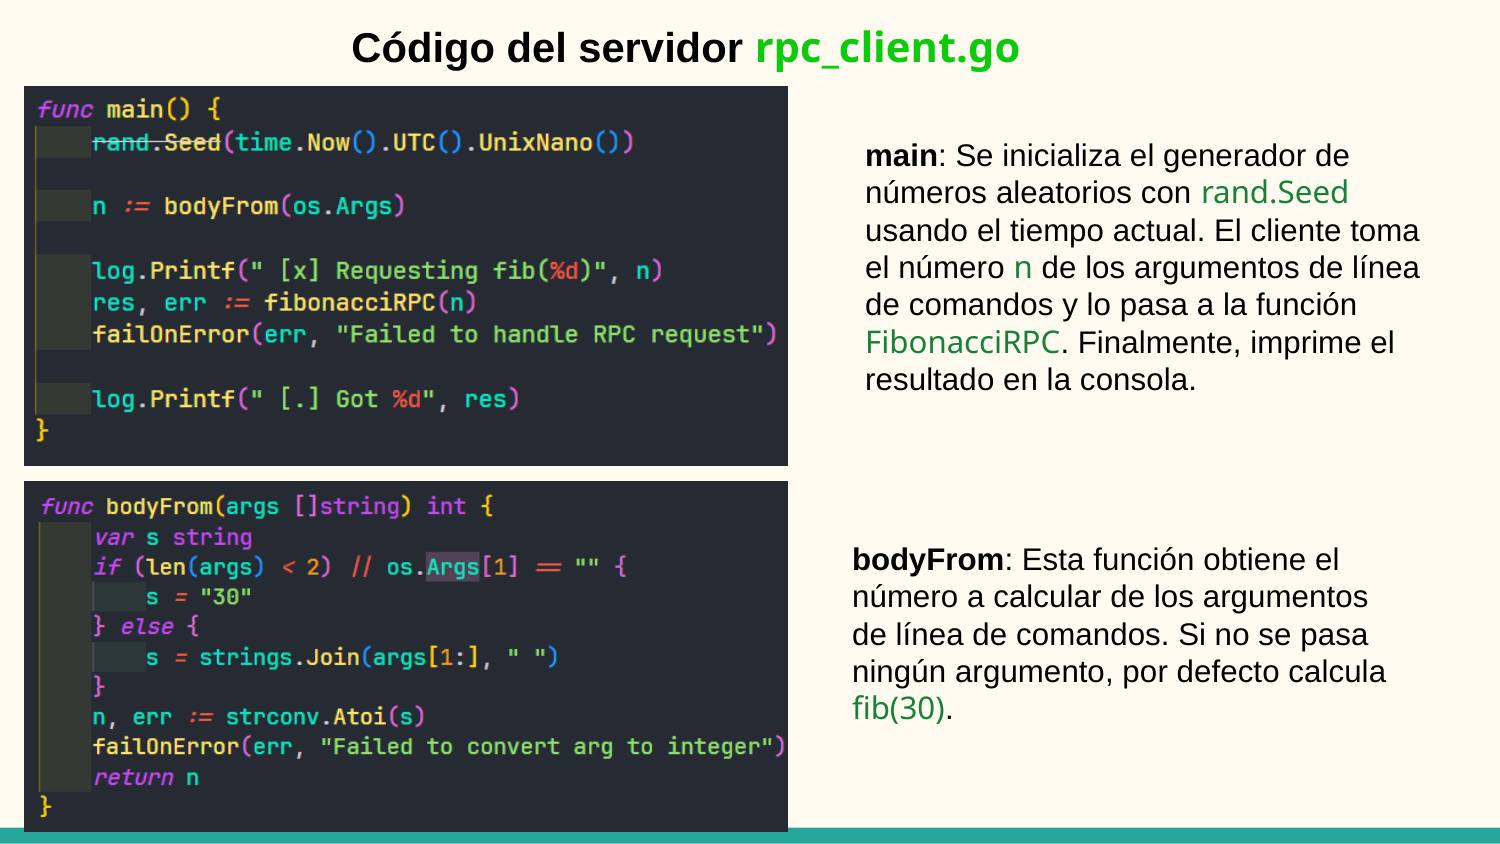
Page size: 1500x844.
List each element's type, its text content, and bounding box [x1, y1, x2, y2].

picture [24, 481, 788, 832]
text_box main: Se inicializa el generador de números aleatorios con rand.Seed usando el tiempo actual. El cliente toma el número n de los argumentos de línea de comandos y lo pasa a la función FibonacciRPC. Finalmente, imprime el resultado en la consola. [850, 119, 1457, 412]
text_box bodyFrom: Esta función obtiene el número a calcular de los argumentos de línea de comandos. Si no se pasa ningún argumento, por defecto calcula fib(30). [837, 523, 1417, 742]
text_box Código del servidor rpc_client.go [336, 5, 1201, 86]
picture [24, 86, 788, 467]
